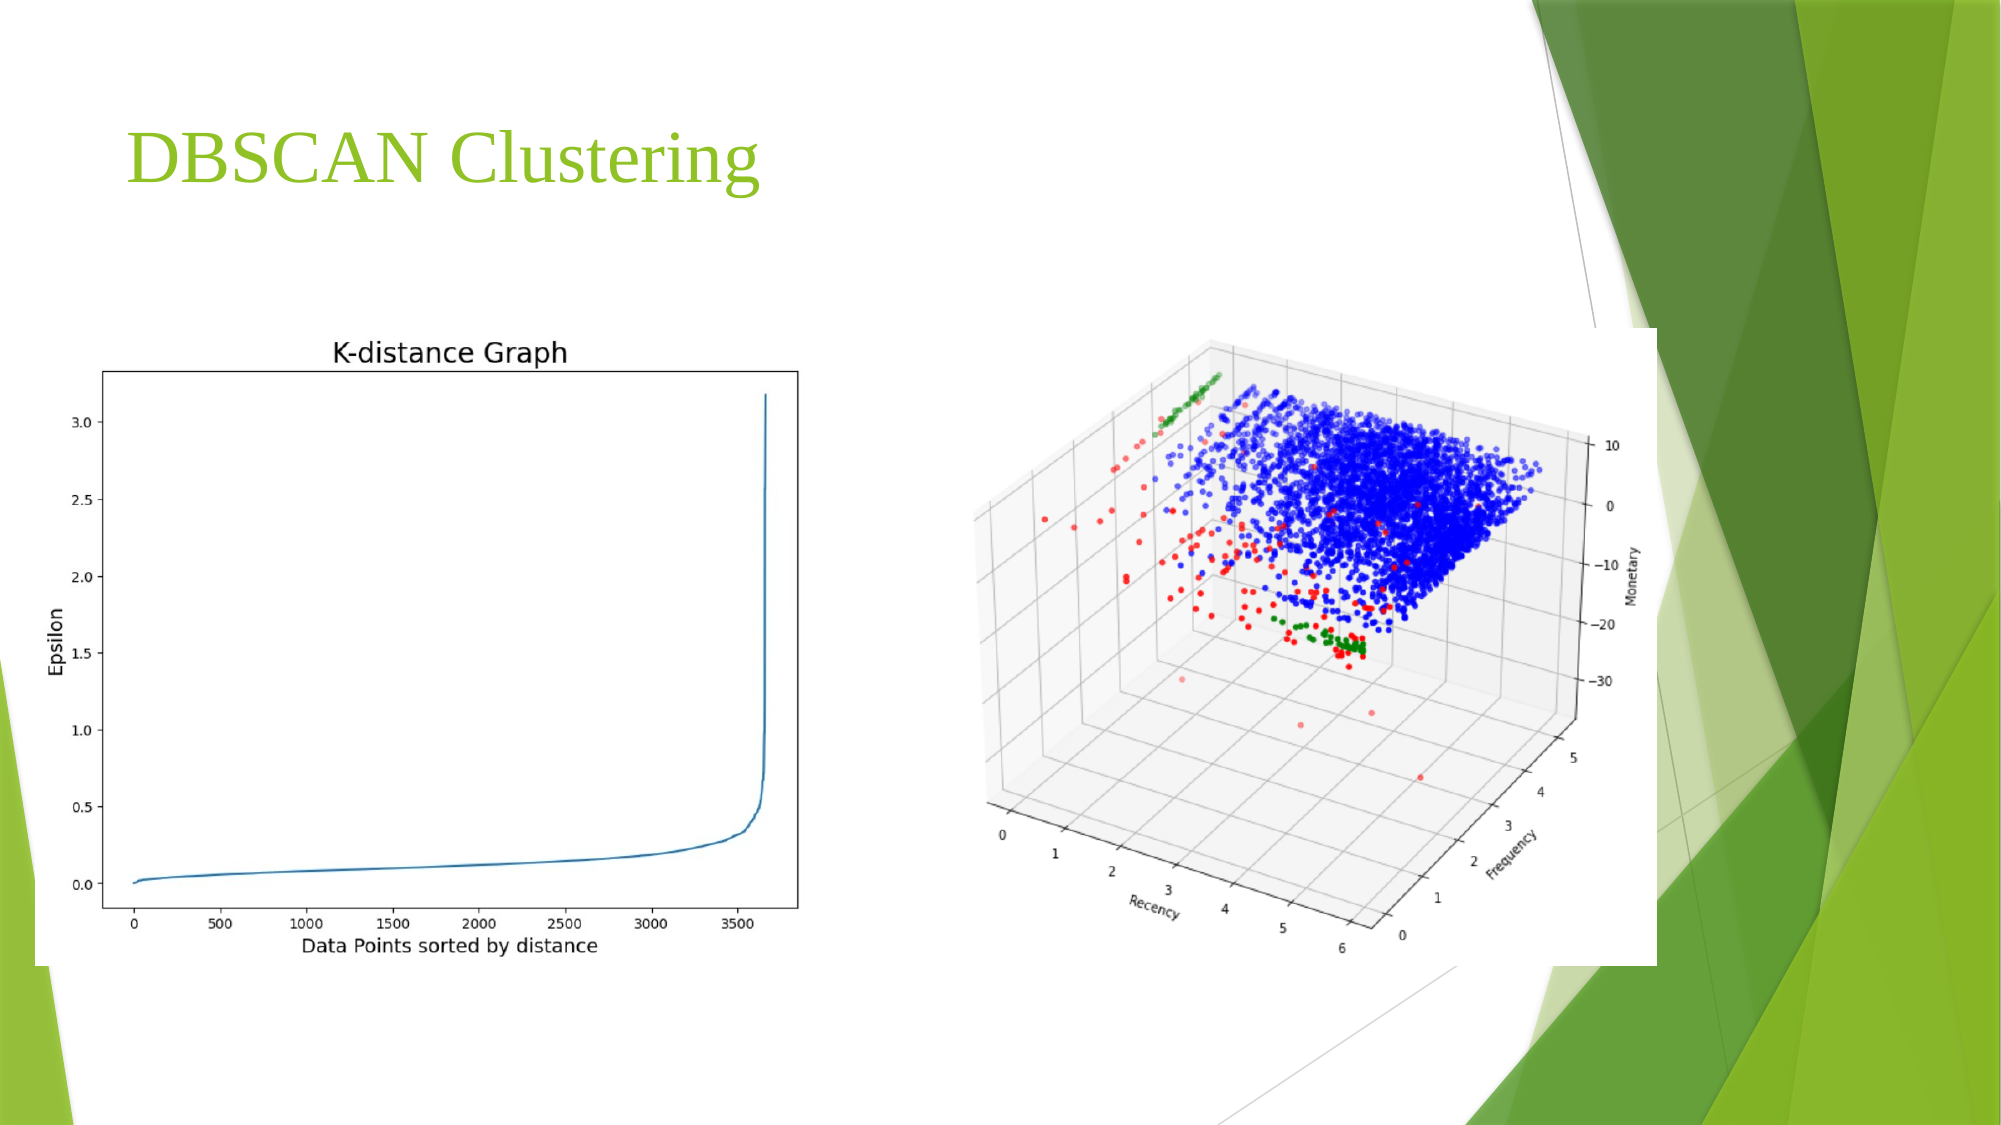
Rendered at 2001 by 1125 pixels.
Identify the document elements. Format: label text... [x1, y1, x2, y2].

picture [35, 327, 844, 966]
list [943, 327, 1657, 966]
title DBSCAN Clustering [111, 99, 1522, 317]
